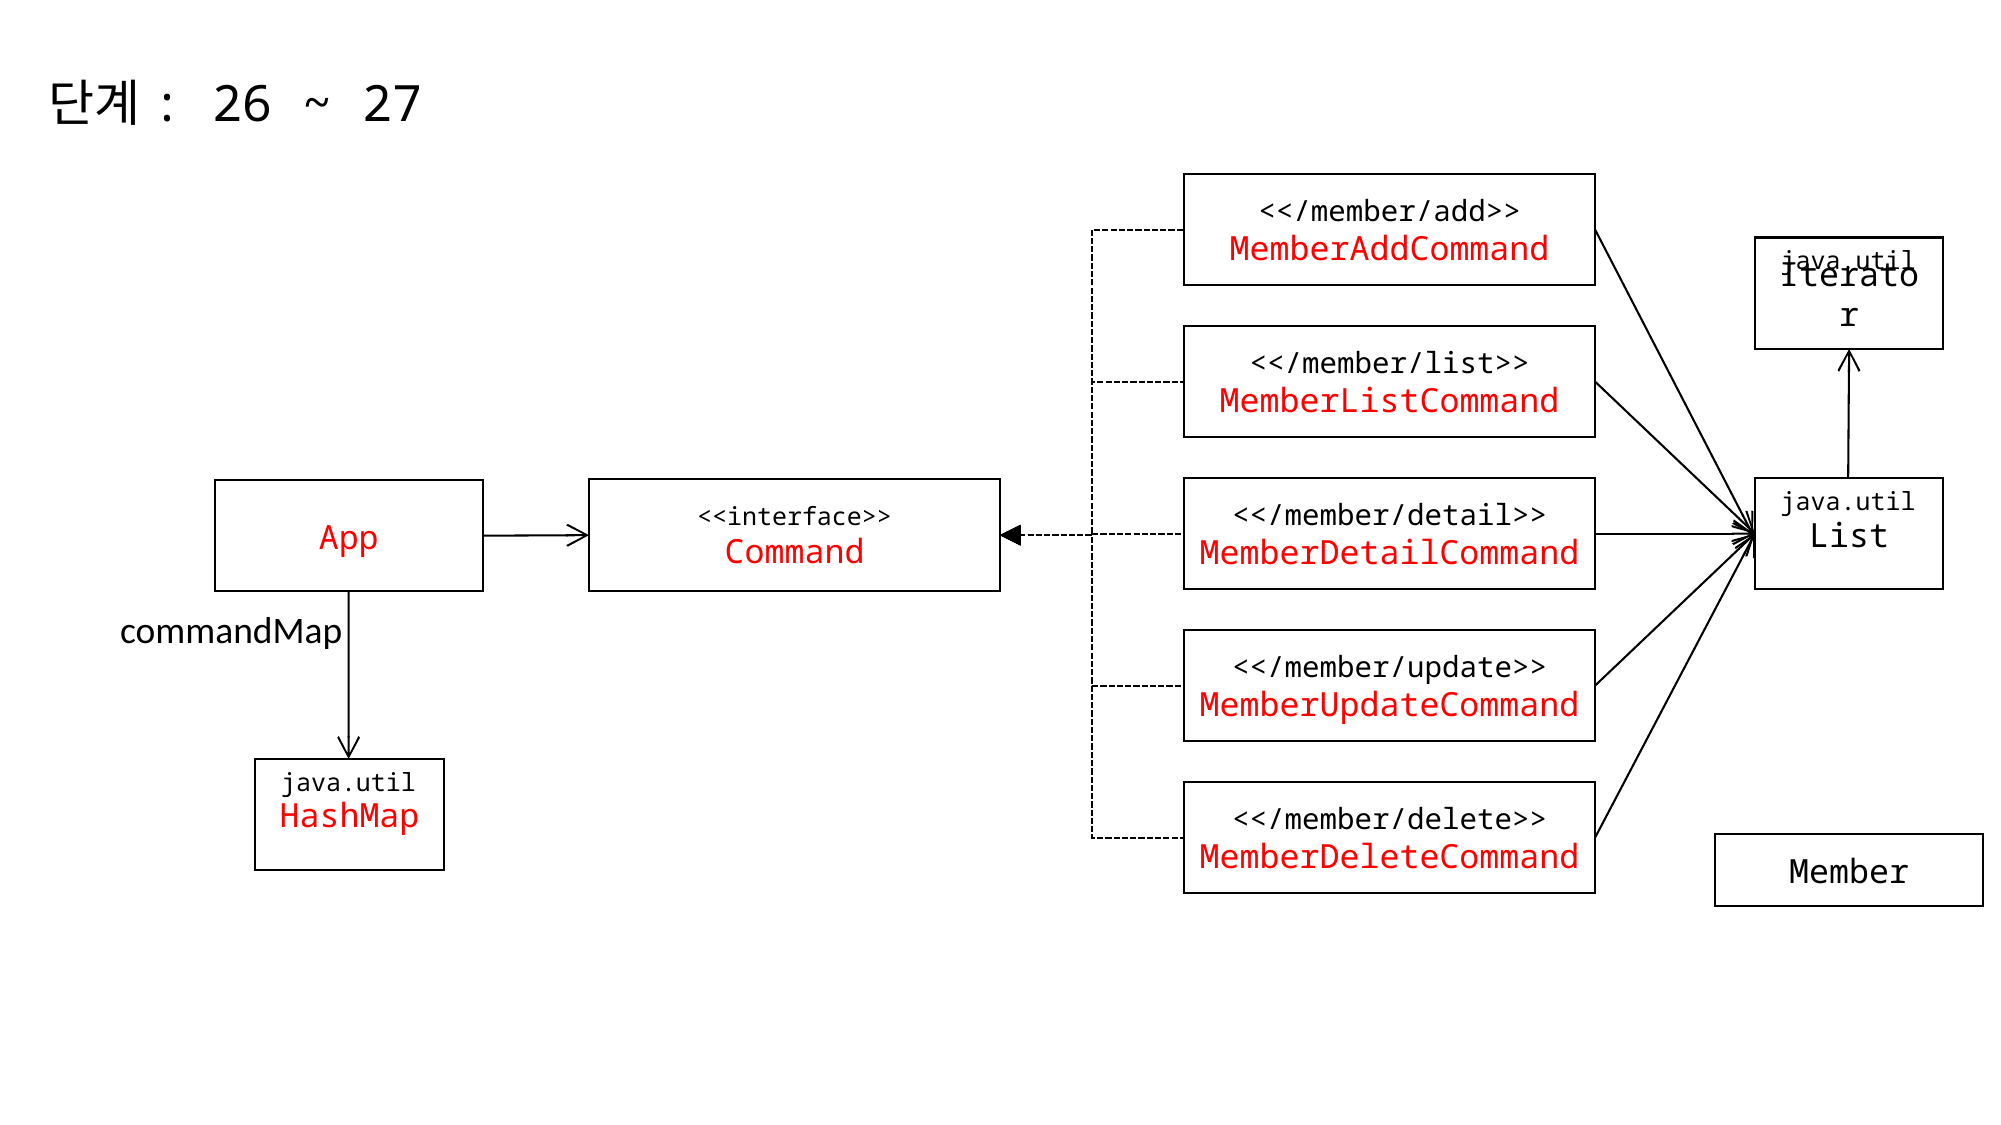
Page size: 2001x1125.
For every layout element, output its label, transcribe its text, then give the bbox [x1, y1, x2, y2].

text_box <</member/detail>> MemberDetailCommand [1185, 477, 1595, 590]
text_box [1755, 477, 1944, 590]
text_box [1595, 533, 1755, 838]
text_box commandMap [349, 599, 358, 659]
text_box App [214, 479, 484, 592]
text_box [999, 381, 1185, 533]
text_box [253, 758, 444, 871]
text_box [1595, 229, 1753, 381]
text_box <<interface>> Command [588, 478, 999, 592]
text_box <</member/list>> MemberListCommand [1185, 325, 1595, 438]
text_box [999, 535, 1185, 838]
text_box <</member/add>> MemberAddCommand [1183, 173, 1596, 286]
text_box Member [1714, 833, 1984, 907]
text_box <</member/delete>> MemberDeleteCommand [1183, 781, 1596, 894]
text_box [999, 229, 1185, 381]
text_box commandMap [105, 599, 348, 659]
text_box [1595, 381, 1755, 533]
text_box 단계: 26 ~ 27 [34, 63, 438, 139]
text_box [1753, 237, 1944, 349]
text_box <</member/update>> MemberUpdateCommand [1185, 629, 1595, 742]
